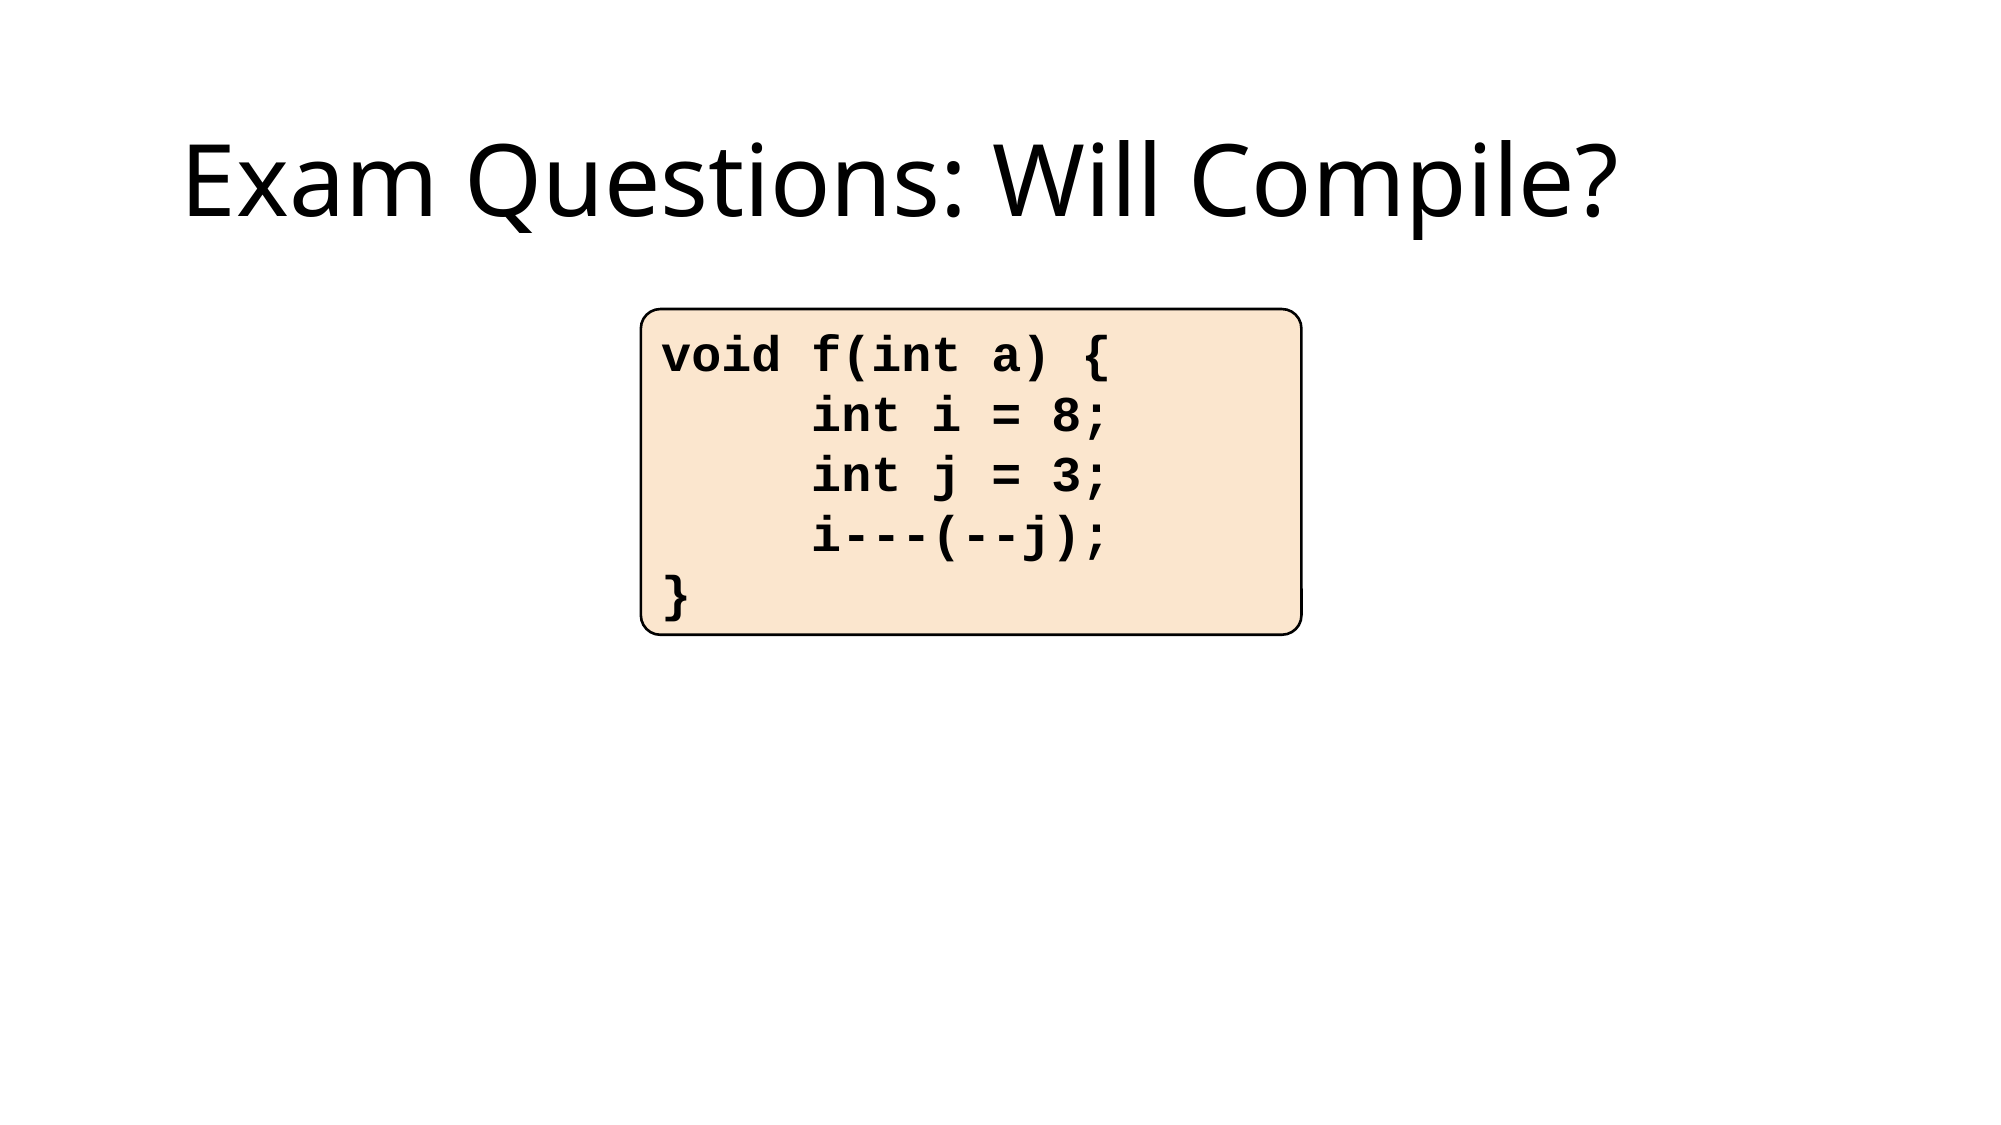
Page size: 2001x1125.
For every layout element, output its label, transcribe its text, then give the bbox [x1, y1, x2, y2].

text_box Exam Questions: Will Compile? [165, 109, 1829, 245]
text_box void f(int a) { int i = 8; int j = 3; i---(--j); } [639, 307, 1303, 637]
